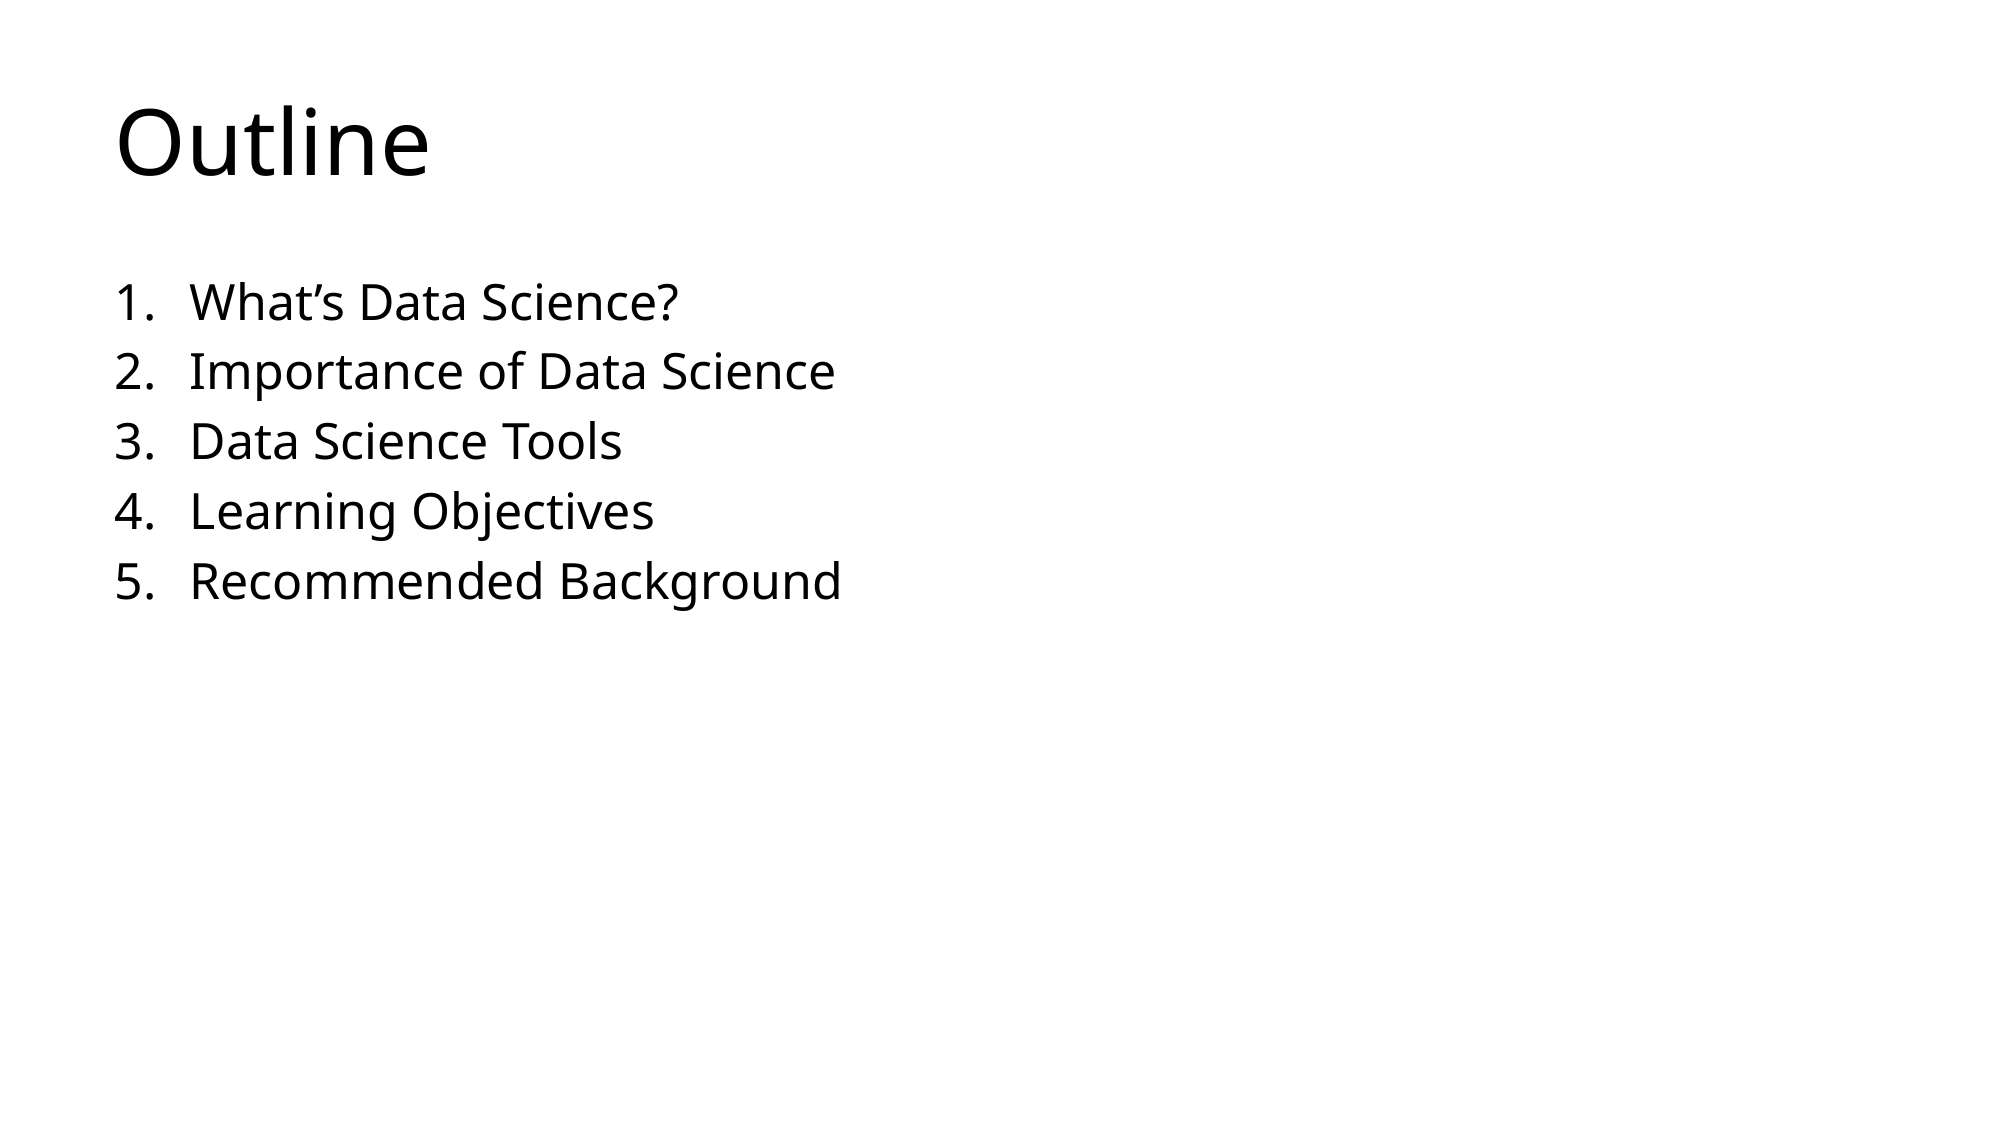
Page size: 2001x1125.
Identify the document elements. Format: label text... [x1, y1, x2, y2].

list What’s Data Science? Importance of Data Science Data Science Tools Learning Objectives Recommended Background [99, 262, 1901, 1006]
title Outline [99, 44, 1901, 233]
